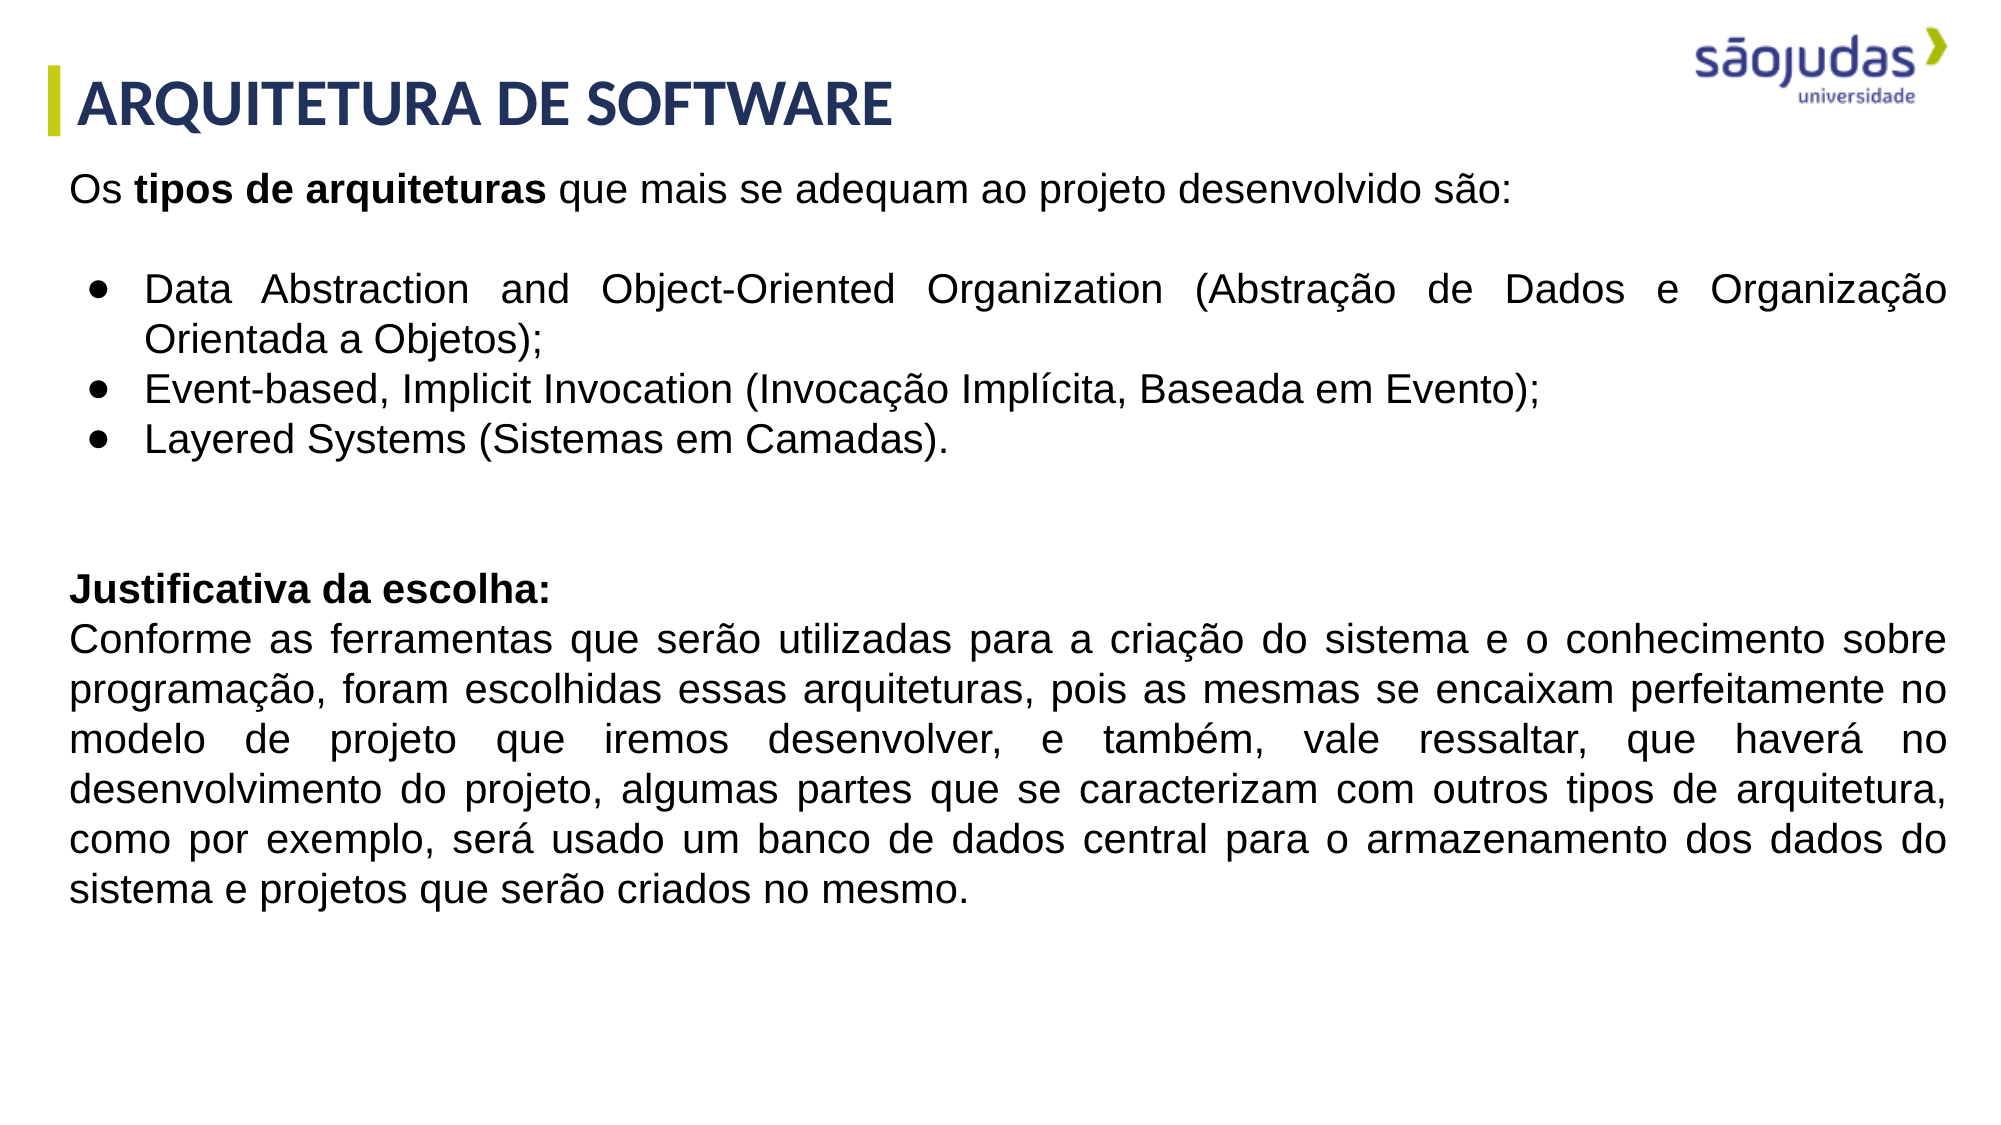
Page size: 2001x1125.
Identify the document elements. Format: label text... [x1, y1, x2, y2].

text_box ARQUITETURA DE SOFTWARE [62, 50, 919, 146]
text_box [48, 65, 61, 137]
text_box Os tipos de arquiteturas que mais se adequam ao projeto desenvolvido são: Data Abstraction and Object-Oriented Organization (Abstração de Dados e Organização Orientada a Objetos); Event-based, Implicit Invocation (Invocação Implícita, Baseada em Evento); Layered Systems (Sistemas em Camadas). Justificativa da escolha: Conforme as ferramentas que serão utilizadas para a criação do sistema e o conhecimento sobre programação, foram escolhidas essas arquiteturas, pois as mesmas se encaixam perfeitamente no modelo de projeto que iremos desenvolver, e também, vale ressaltar, que haverá no desenvolvimento do projeto, algumas partes que se caracterizam com outros tipos de arquitetura, como por exemplo, será usado um banco de dados central para o armazenamento dos dados do sistema e projetos que serão criados no mesmo. [54, 146, 1964, 978]
picture [1690, 24, 1952, 107]
